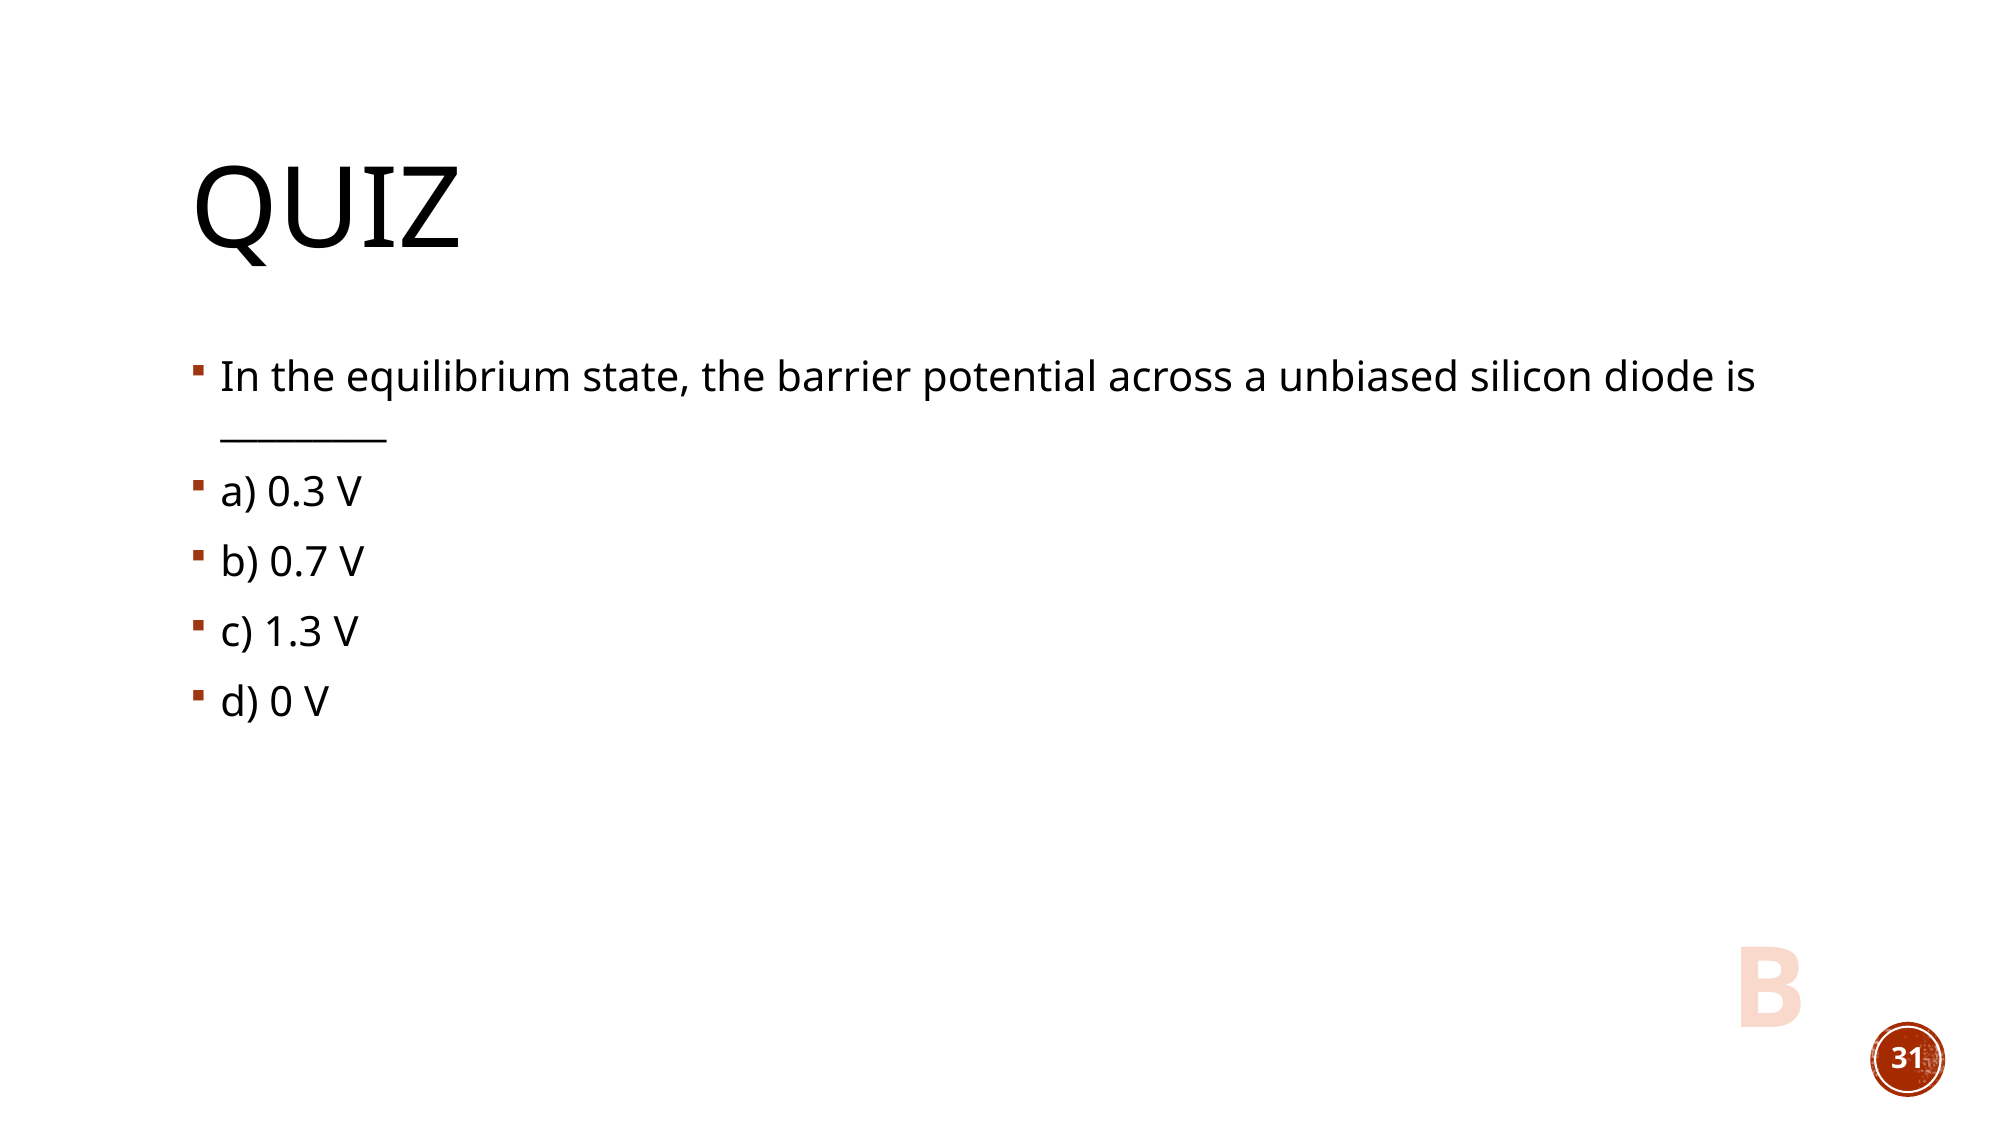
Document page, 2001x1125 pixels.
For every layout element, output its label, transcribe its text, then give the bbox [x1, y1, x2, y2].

slide_number 31 [1855, 1028, 1961, 1089]
title quiz [175, 79, 1826, 344]
list In the equilibrium state, the barrier potential across a unbiased silicon diode is _________ a) 0.3 V b) 0.7 V c) 1.3 V d) 0 V [175, 348, 1826, 1013]
text_box B [1716, 907, 1823, 1058]
